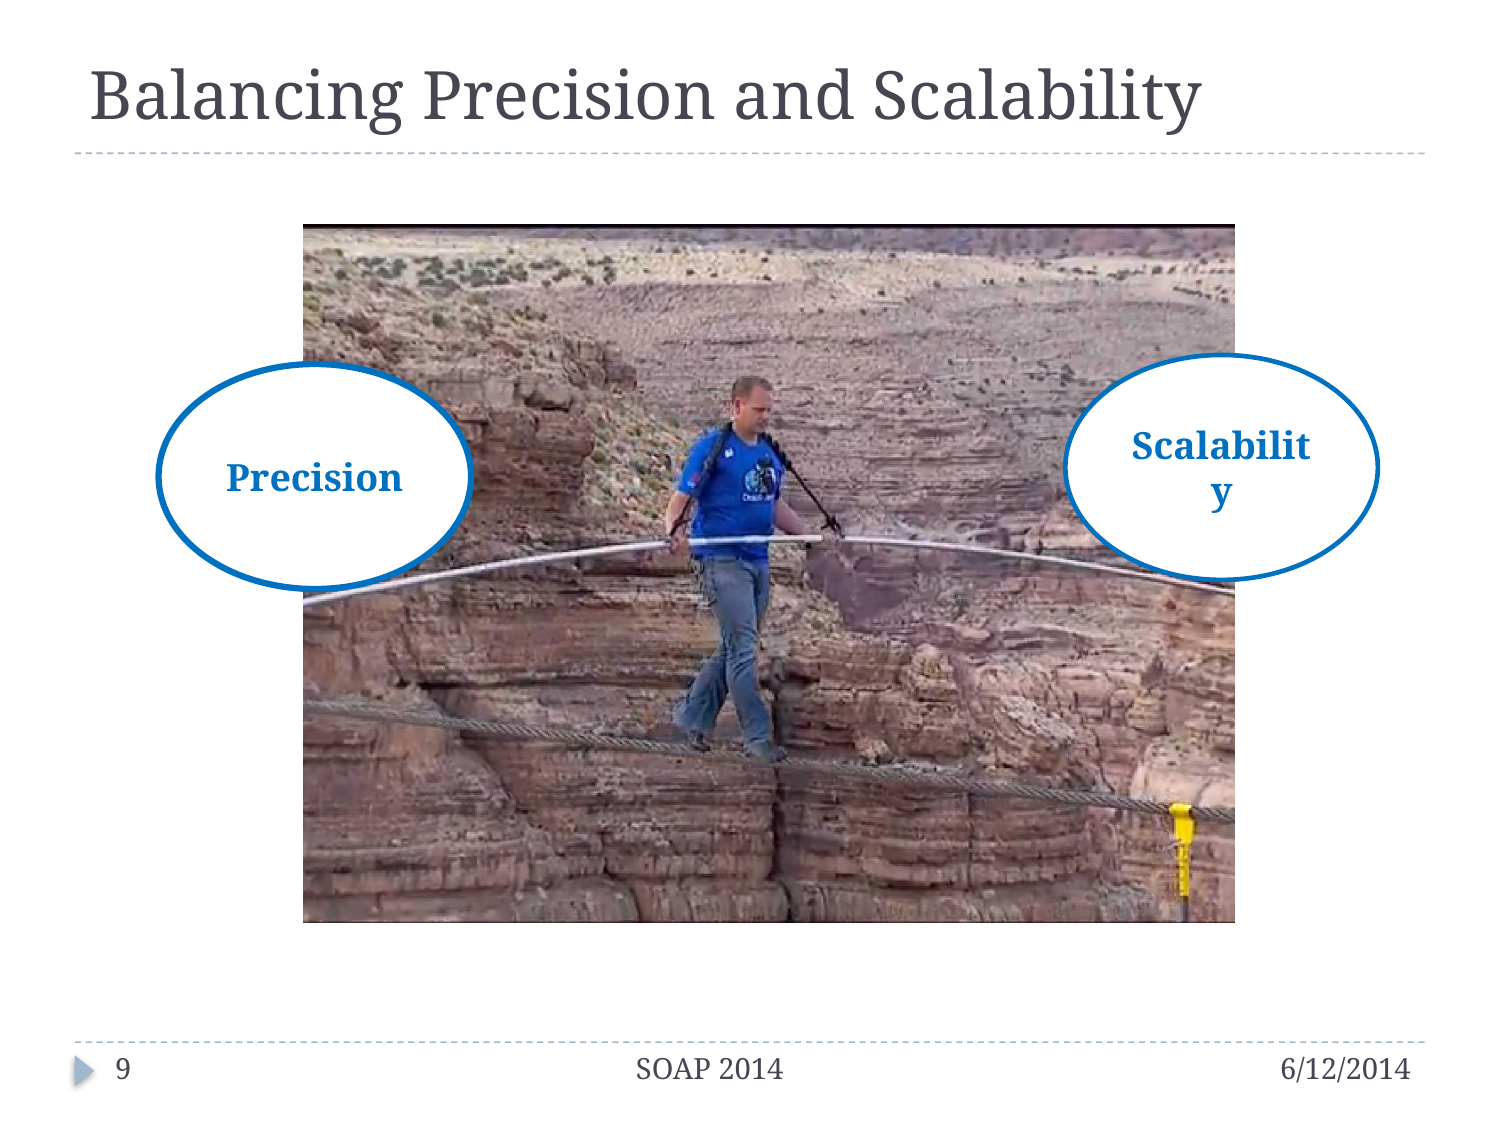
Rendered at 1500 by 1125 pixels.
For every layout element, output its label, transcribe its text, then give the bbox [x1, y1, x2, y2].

slide_number 9 [100, 1042, 234, 1103]
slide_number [1185, 1042, 1426, 1103]
footer SOAP 2014 [234, 1042, 1185, 1103]
text_box Scalability [1241, 354, 1380, 581]
title Balancing Precision and Scalability [75, 24, 1425, 140]
picture [303, 224, 1235, 924]
text_box Precision [156, 363, 297, 590]
